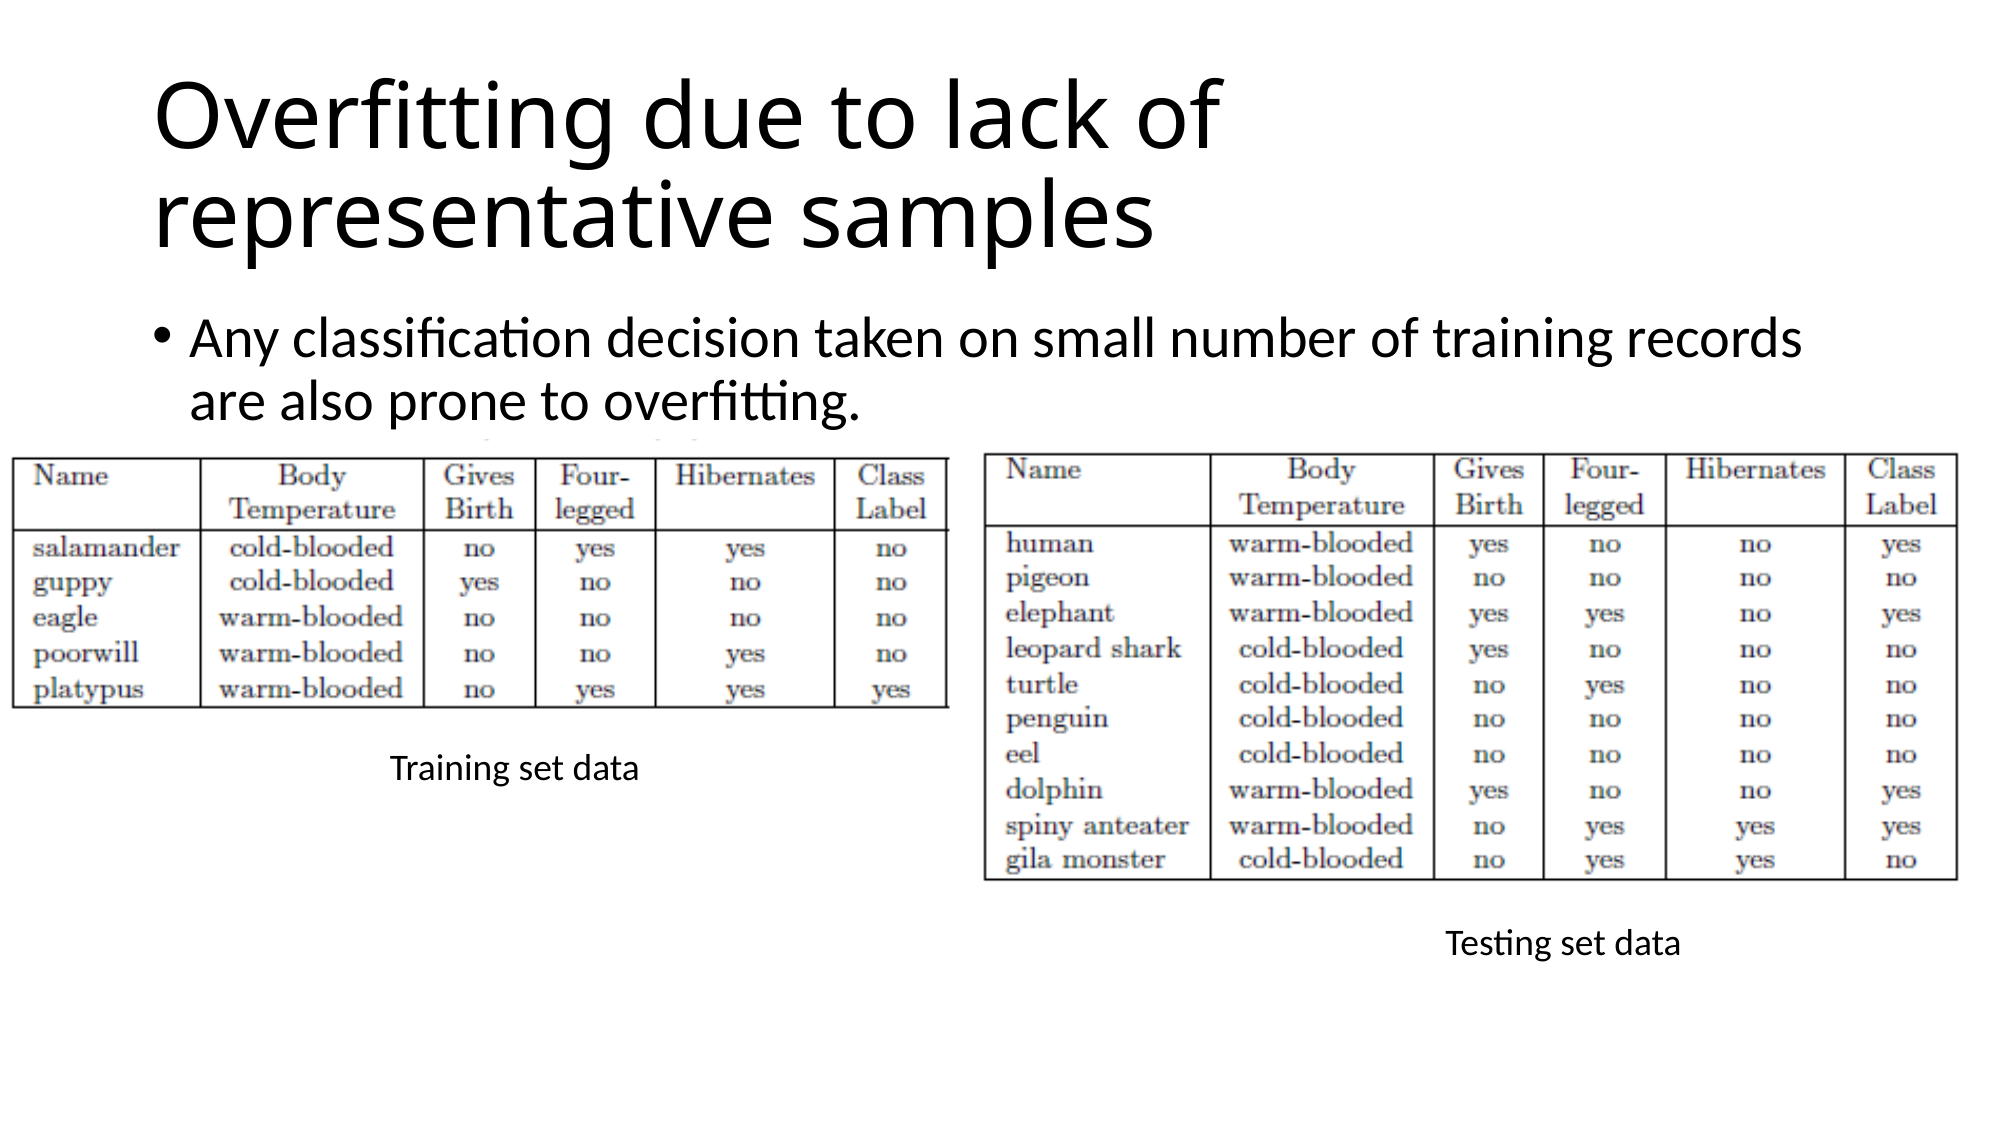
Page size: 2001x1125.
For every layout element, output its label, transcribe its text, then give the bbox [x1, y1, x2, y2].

text_box Testing set data [1430, 910, 1705, 971]
picture [974, 439, 1969, 898]
picture [0, 439, 971, 732]
title Overfitting due to lack of representative samples [137, 59, 1863, 278]
list Any classification decision taken on small number of training records are also prone to overfitting. [137, 299, 1863, 1014]
text_box Training set data [375, 735, 680, 796]
